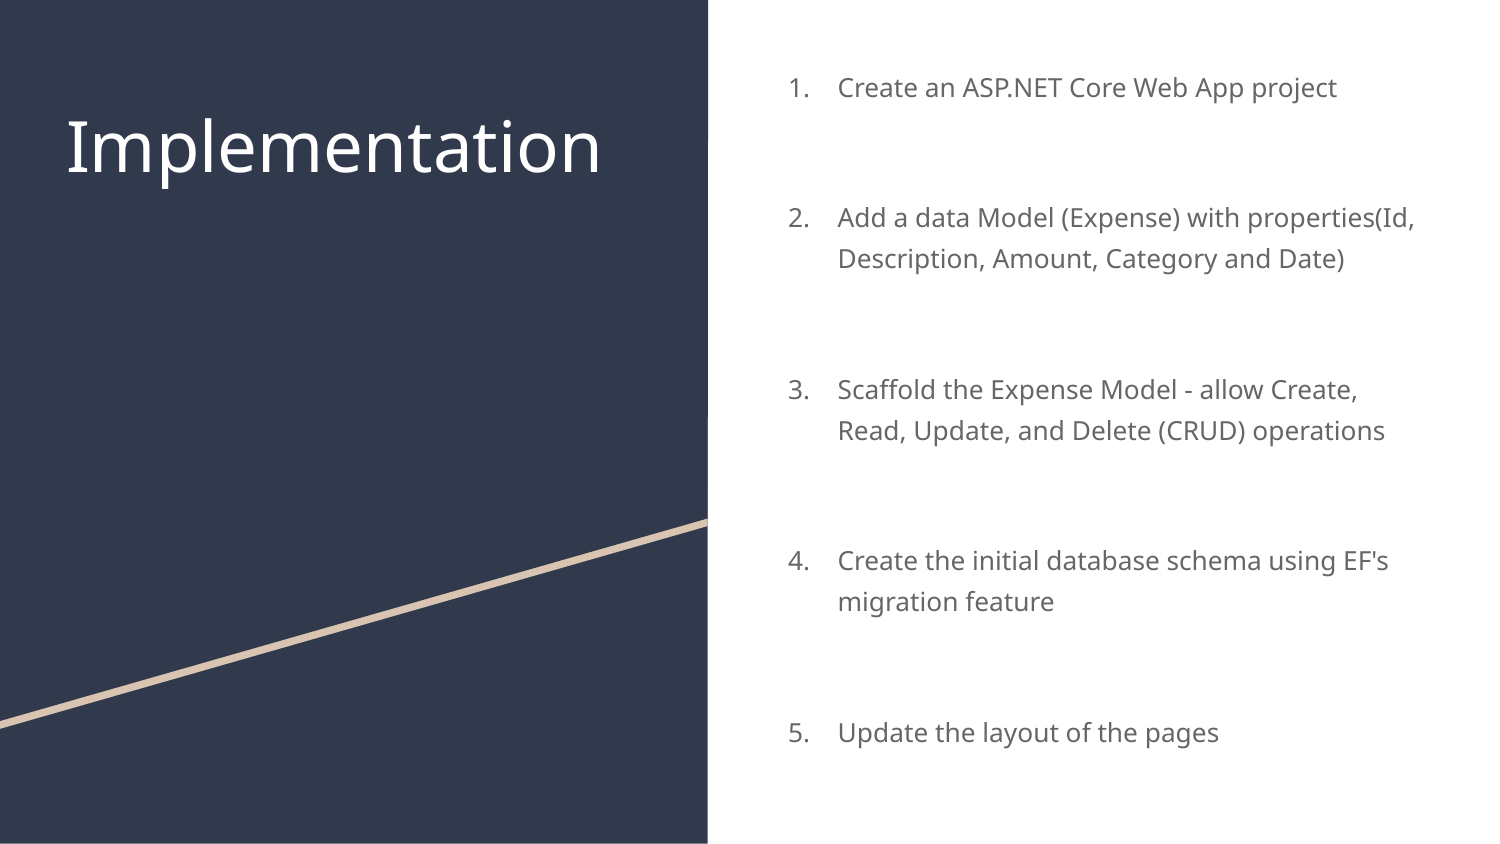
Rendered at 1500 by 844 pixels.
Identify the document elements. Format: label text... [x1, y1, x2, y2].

list Create an ASP.NET Core Web App project Add a data Model (Expense) with properties(Id, Description, Amount, Category and Date) Scaffold the Expense Model - allow Create, Read, Update, and Delete (CRUD) operations Create the initial database schema using EF's migration feature Update the layout of the pages [750, 48, 1434, 795]
title Implementation [51, 82, 660, 494]
